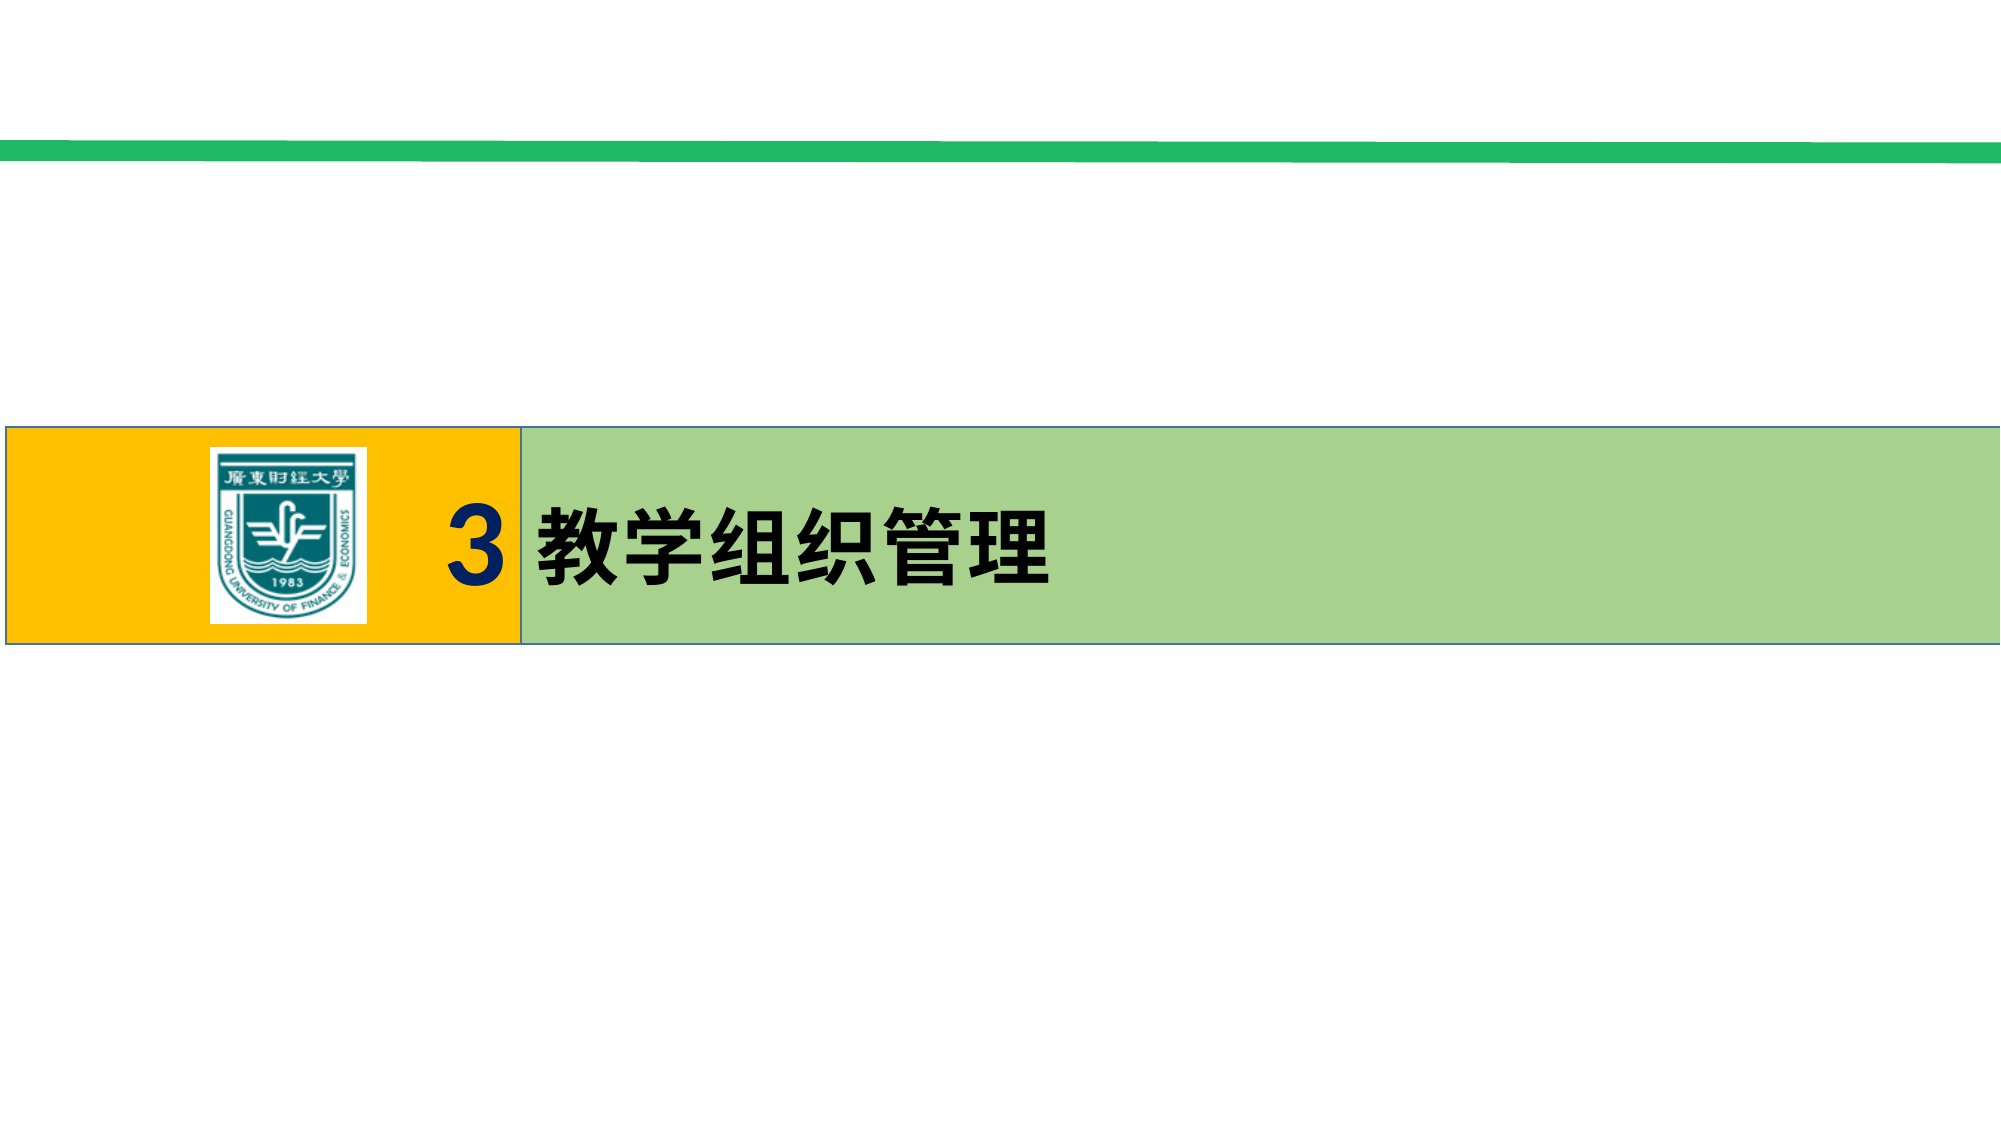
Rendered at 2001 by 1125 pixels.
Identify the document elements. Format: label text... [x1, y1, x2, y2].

picture [210, 447, 367, 624]
text_box 3 [5, 426, 522, 645]
text_box 教学组织管理 [522, 426, 2000, 645]
